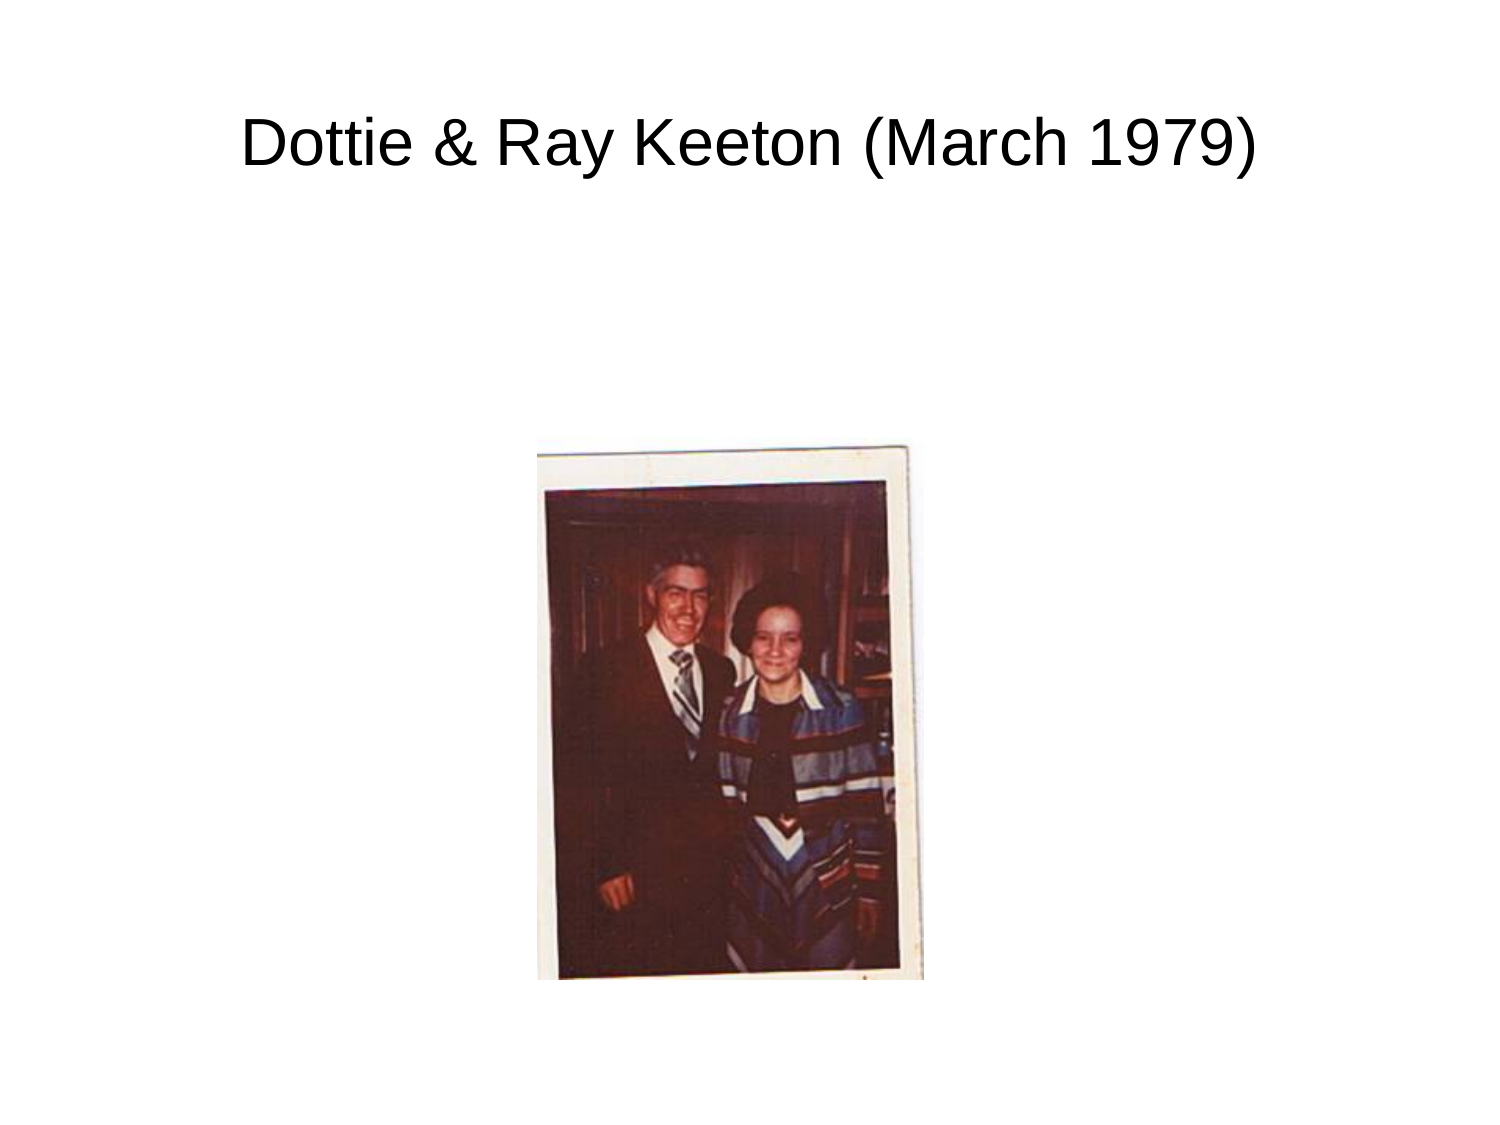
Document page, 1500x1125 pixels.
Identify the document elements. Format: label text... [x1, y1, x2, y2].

title Dottie & Ray Keeton (March 1979) [75, 45, 1425, 233]
picture [537, 437, 924, 980]
